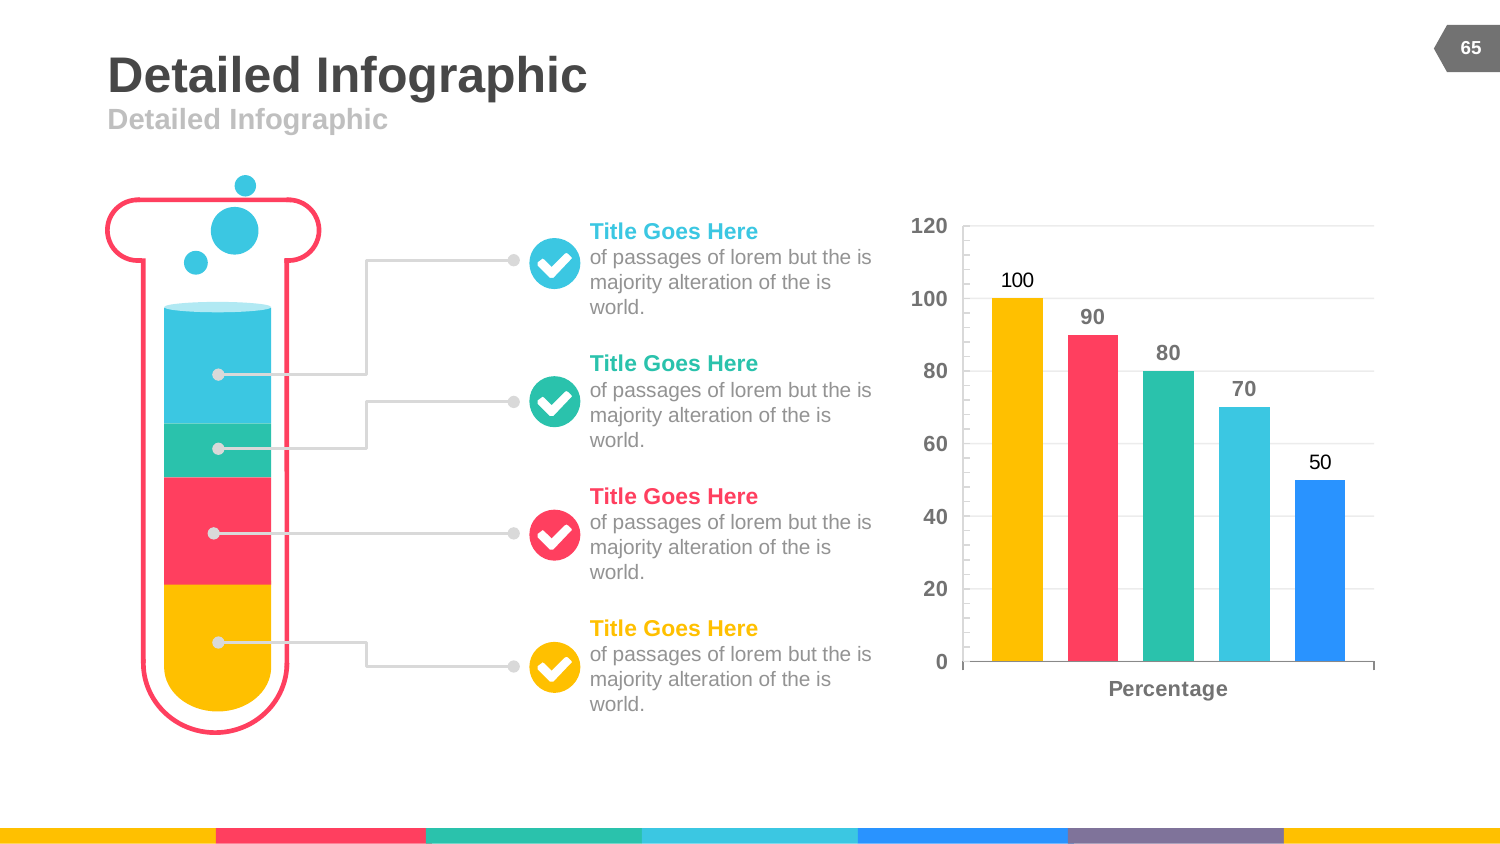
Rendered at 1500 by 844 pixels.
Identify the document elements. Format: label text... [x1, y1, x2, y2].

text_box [183, 174, 259, 275]
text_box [107, 199, 320, 733]
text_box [218, 259, 514, 375]
text_box Title Goes Here of passages of lorem but the is majority alteration of the is world. [589, 348, 873, 452]
text_box Title Goes Here of passages of lorem but the is majority alteration of the is world. [589, 216, 873, 319]
text_box [529, 238, 581, 290]
text_box Title Goes Here of passages of lorem but the is majority alteration of the is world. [589, 481, 873, 584]
slide_number 65 [1439, 24, 1500, 70]
title Detailed Infographic [107, 43, 1033, 102]
text_box [529, 641, 581, 693]
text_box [218, 401, 514, 449]
chart [900, 202, 1385, 712]
text_box Title Goes Here of passages of lorem but the is majority alteration of the is world. [589, 613, 873, 717]
text_box [529, 509, 581, 561]
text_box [218, 642, 514, 667]
text_box [529, 376, 581, 428]
list Detailed Infographic [107, 101, 783, 135]
